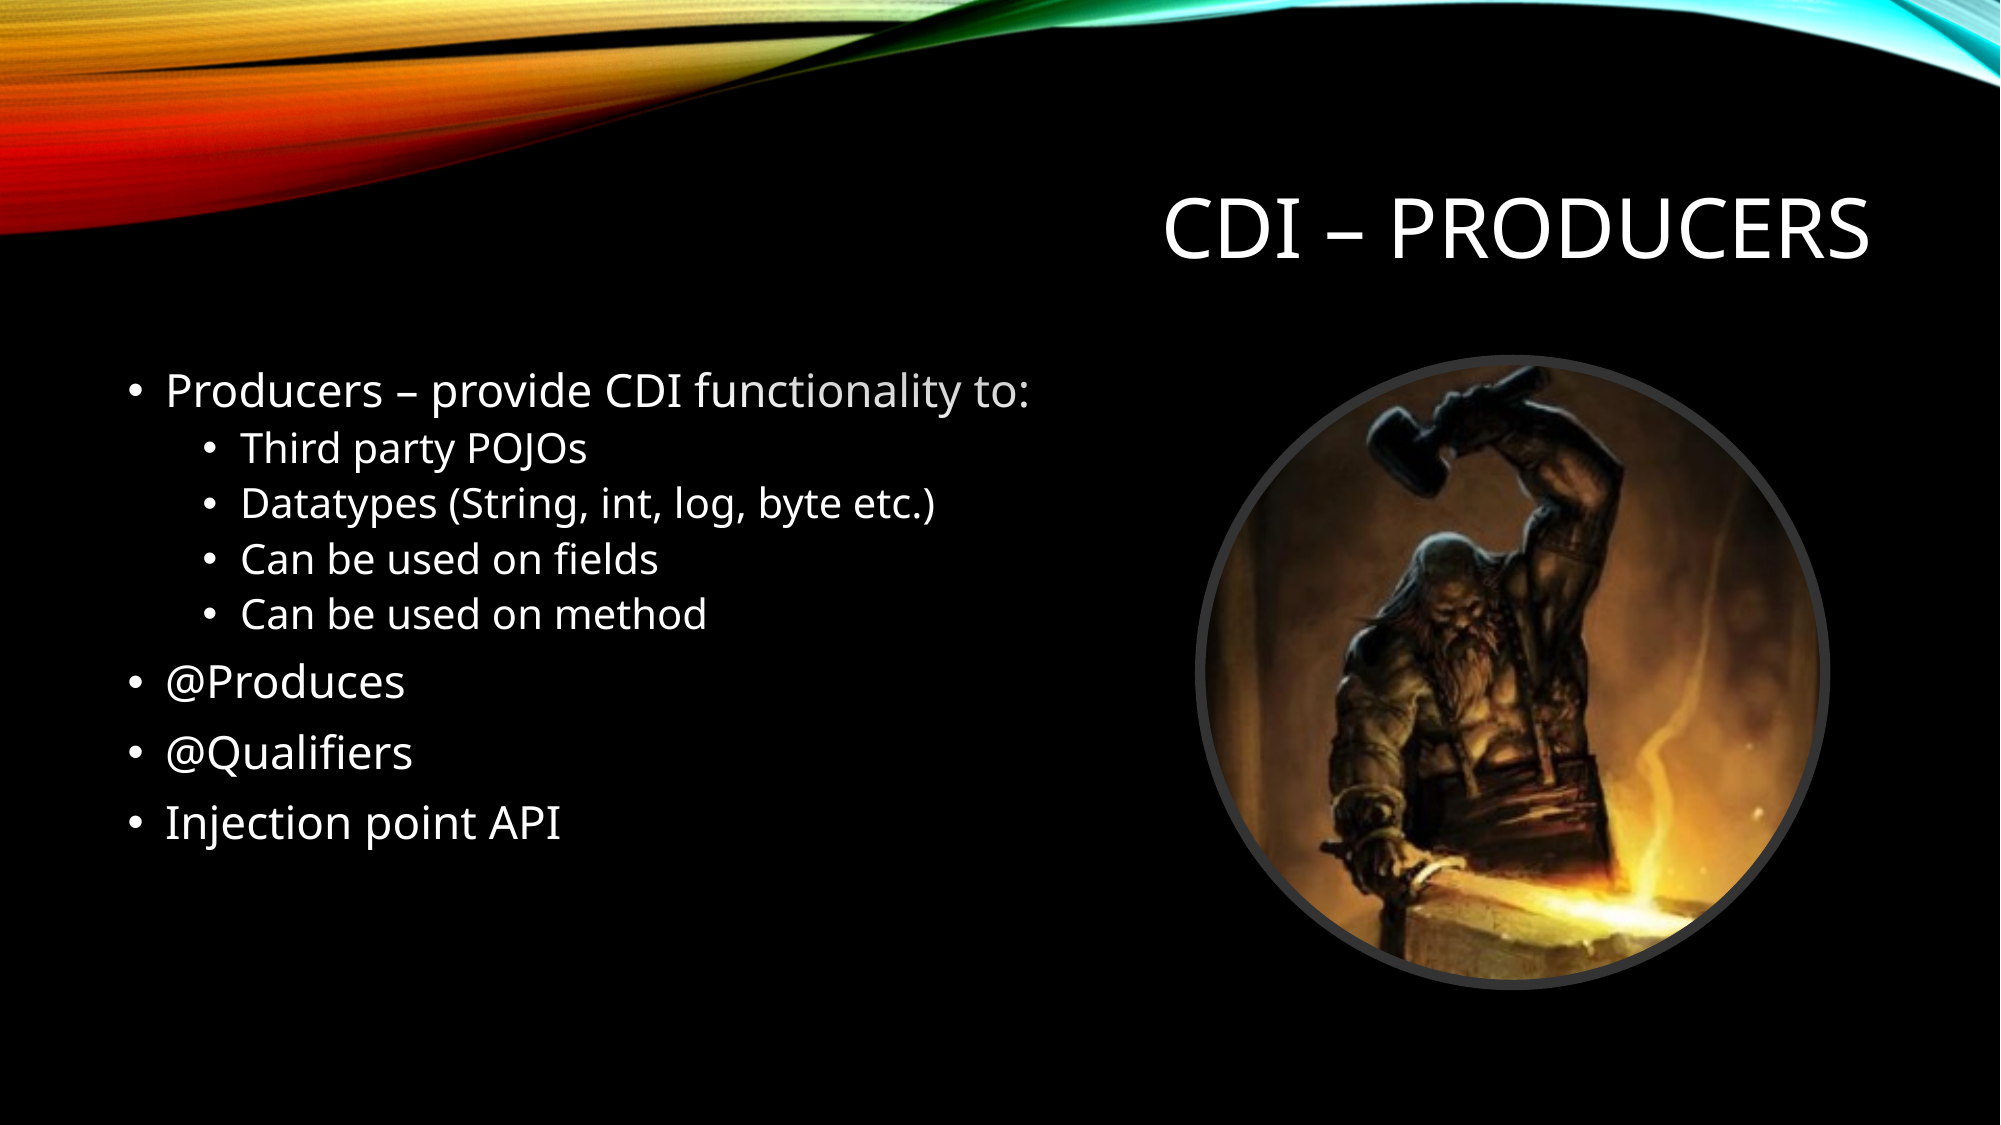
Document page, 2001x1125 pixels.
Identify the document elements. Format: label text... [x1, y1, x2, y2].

list Producers – provide CDI functionality to: Third party POJOs Datatypes (String, int, log, byte etc.) Can be used on fields Can be used on method @Produces @Qualifiers Injection point API [112, 360, 1888, 1021]
picture [0, 0, 2000, 237]
title CDI – Producers [474, 125, 1888, 338]
picture [1199, 359, 1826, 986]
